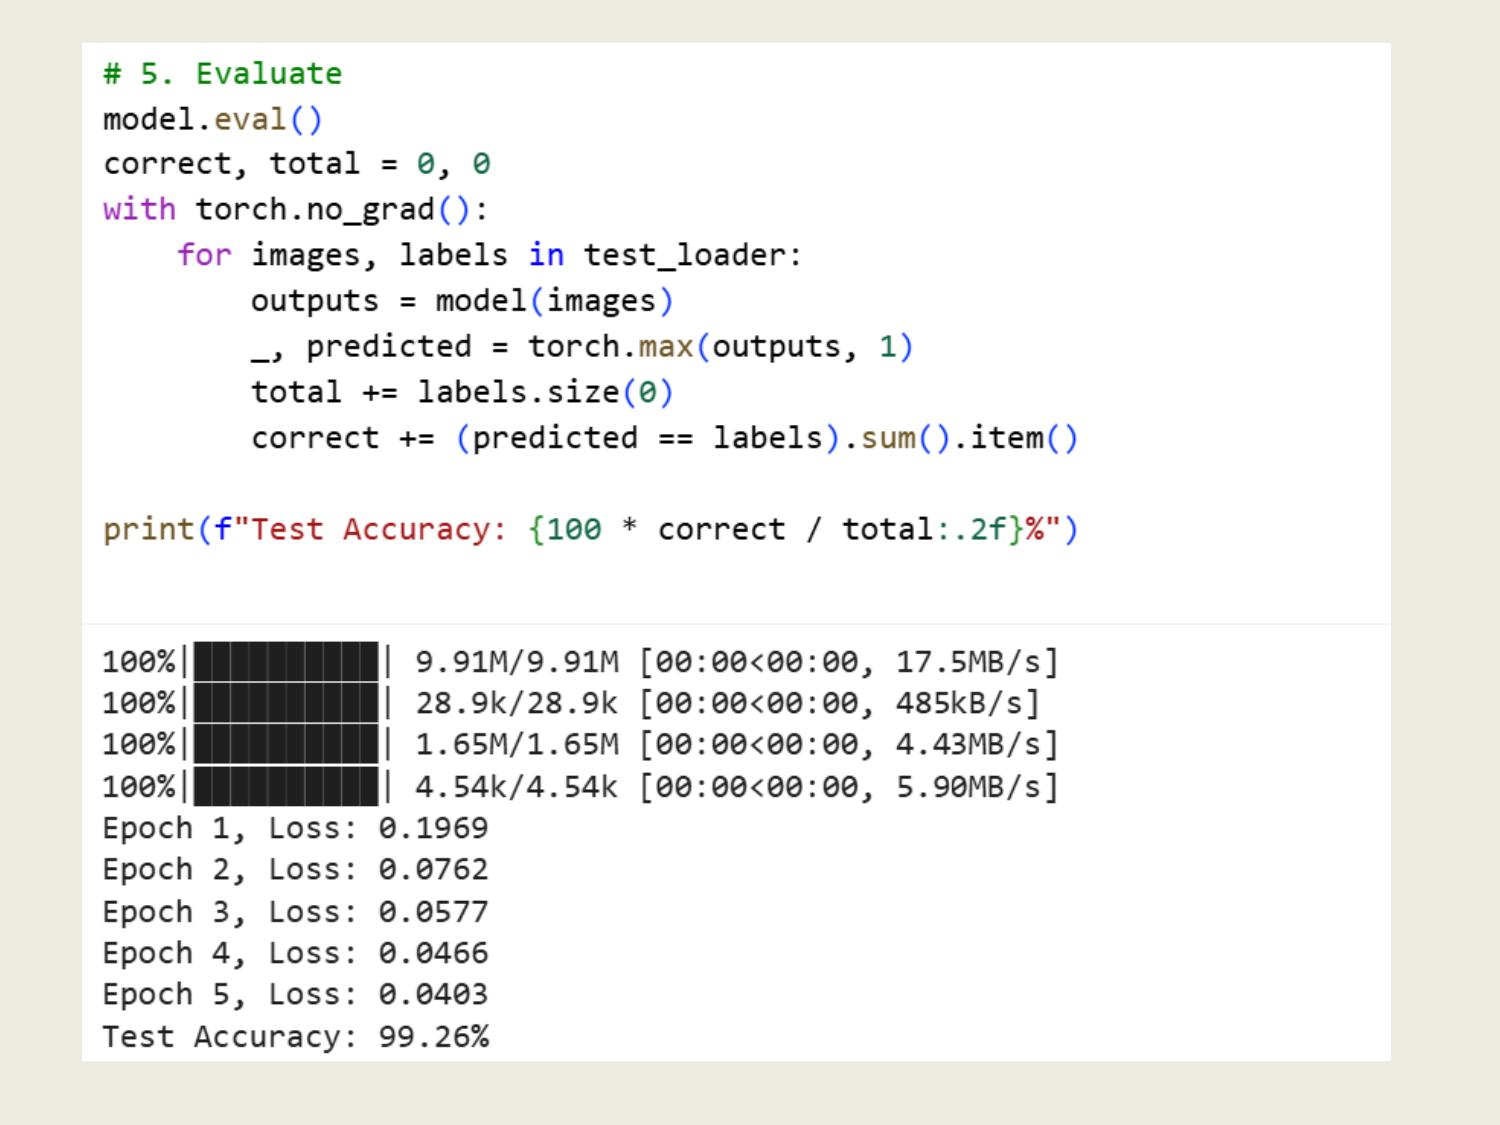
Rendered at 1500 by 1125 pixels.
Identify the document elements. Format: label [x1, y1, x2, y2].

picture [82, 43, 1391, 1061]
